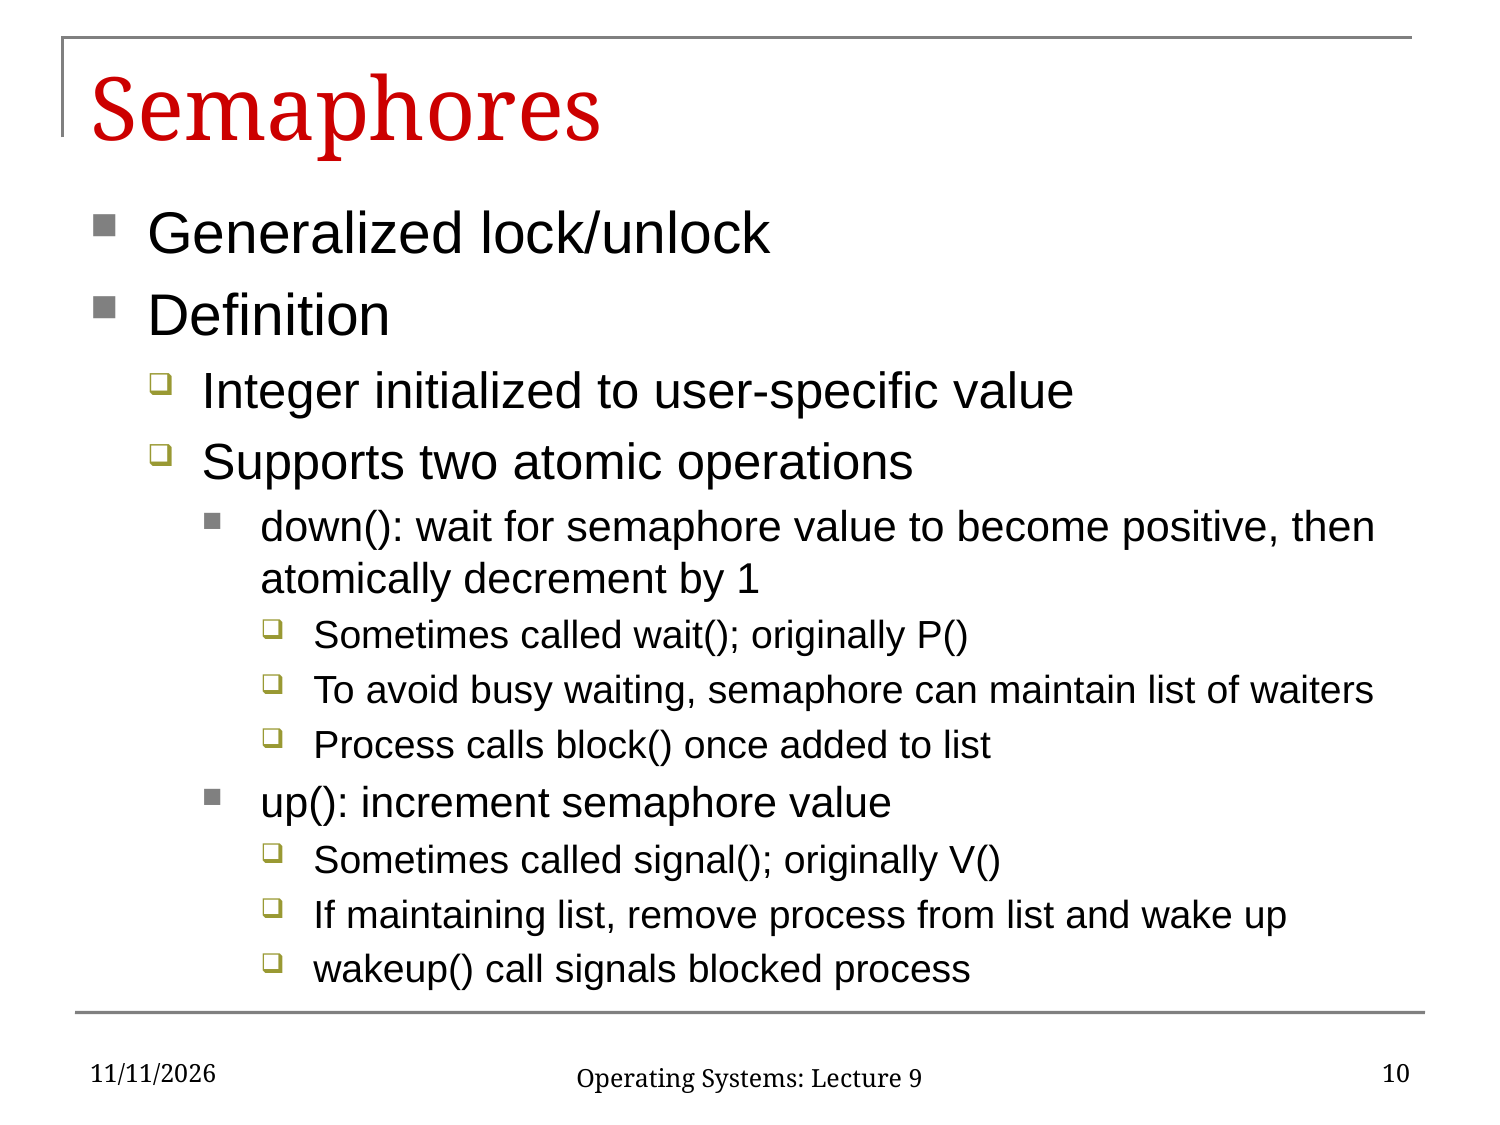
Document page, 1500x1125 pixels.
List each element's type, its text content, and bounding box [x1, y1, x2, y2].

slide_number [74, 1023, 426, 1100]
footer Operating Systems: Lecture 9 [512, 1024, 988, 1101]
list Generalized lock/unlock Definition Integer initialized to user-specific value Supports two atomic operations down(): wait for semaphore value to become positive, then atomically decrement by 1 Sometimes called wait(); originally P() To avoid busy waiting, semaphore can maintain list of waiters Process calls block() once added to list up(): increment semaphore value Sometimes called signal(); originally V() If maintaining list, remove process from list and wake up wakeup() call signals blocked process [75, 187, 1425, 1006]
slide_number 10 [1074, 1023, 1426, 1100]
title Semaphores [75, 45, 1425, 163]
